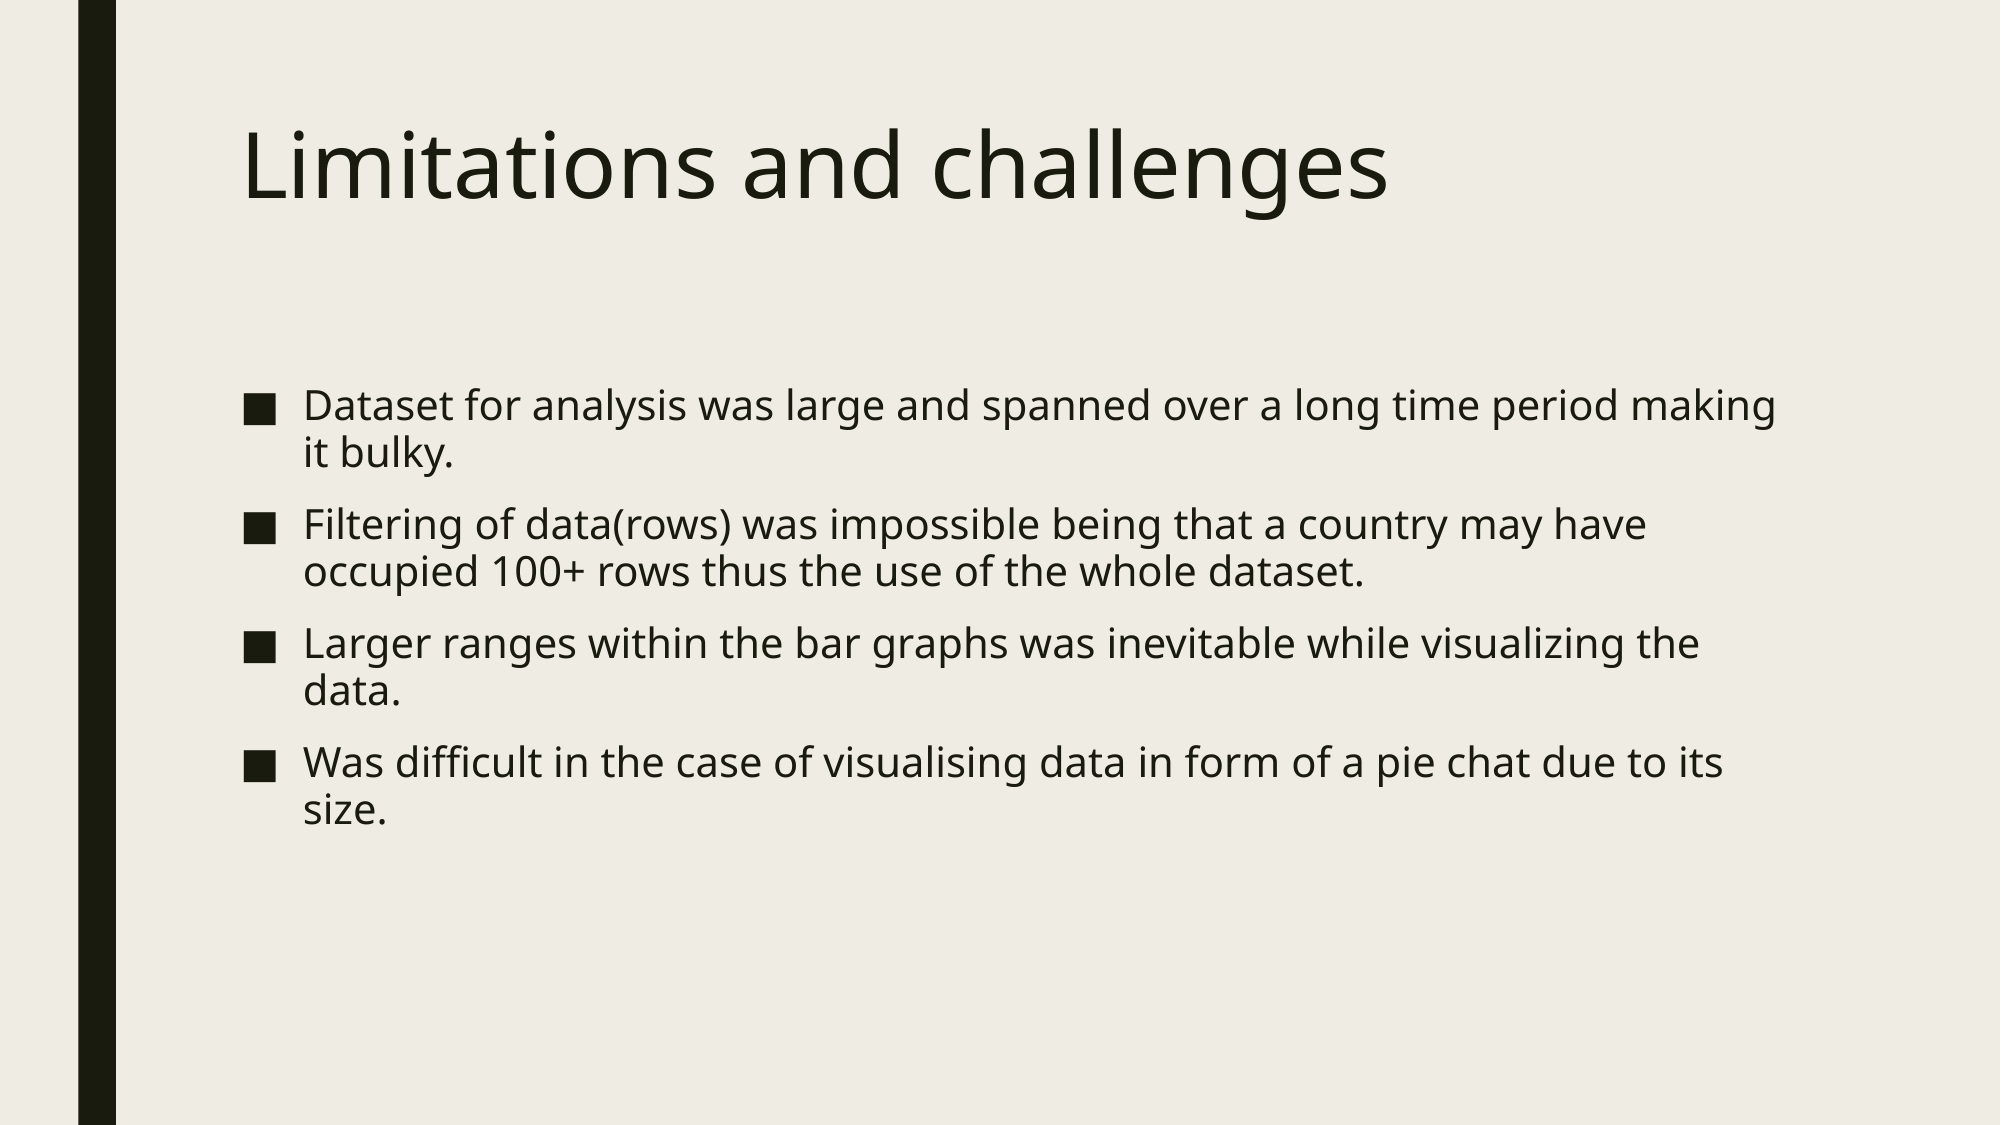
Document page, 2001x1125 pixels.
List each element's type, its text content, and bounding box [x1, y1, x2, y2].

title Limitations and challenges [225, 112, 1800, 357]
list Dataset for analysis was large and spanned over a long time period making it bulky. Filtering of data(rows) was impossible being that a country may have occupied 100+ rows thus the use of the whole dataset. Larger ranges within the bar graphs was inevitable while visualizing the data. Was difficult in the case of visualising data in form of a pie chat due to its size. [225, 375, 1800, 963]
